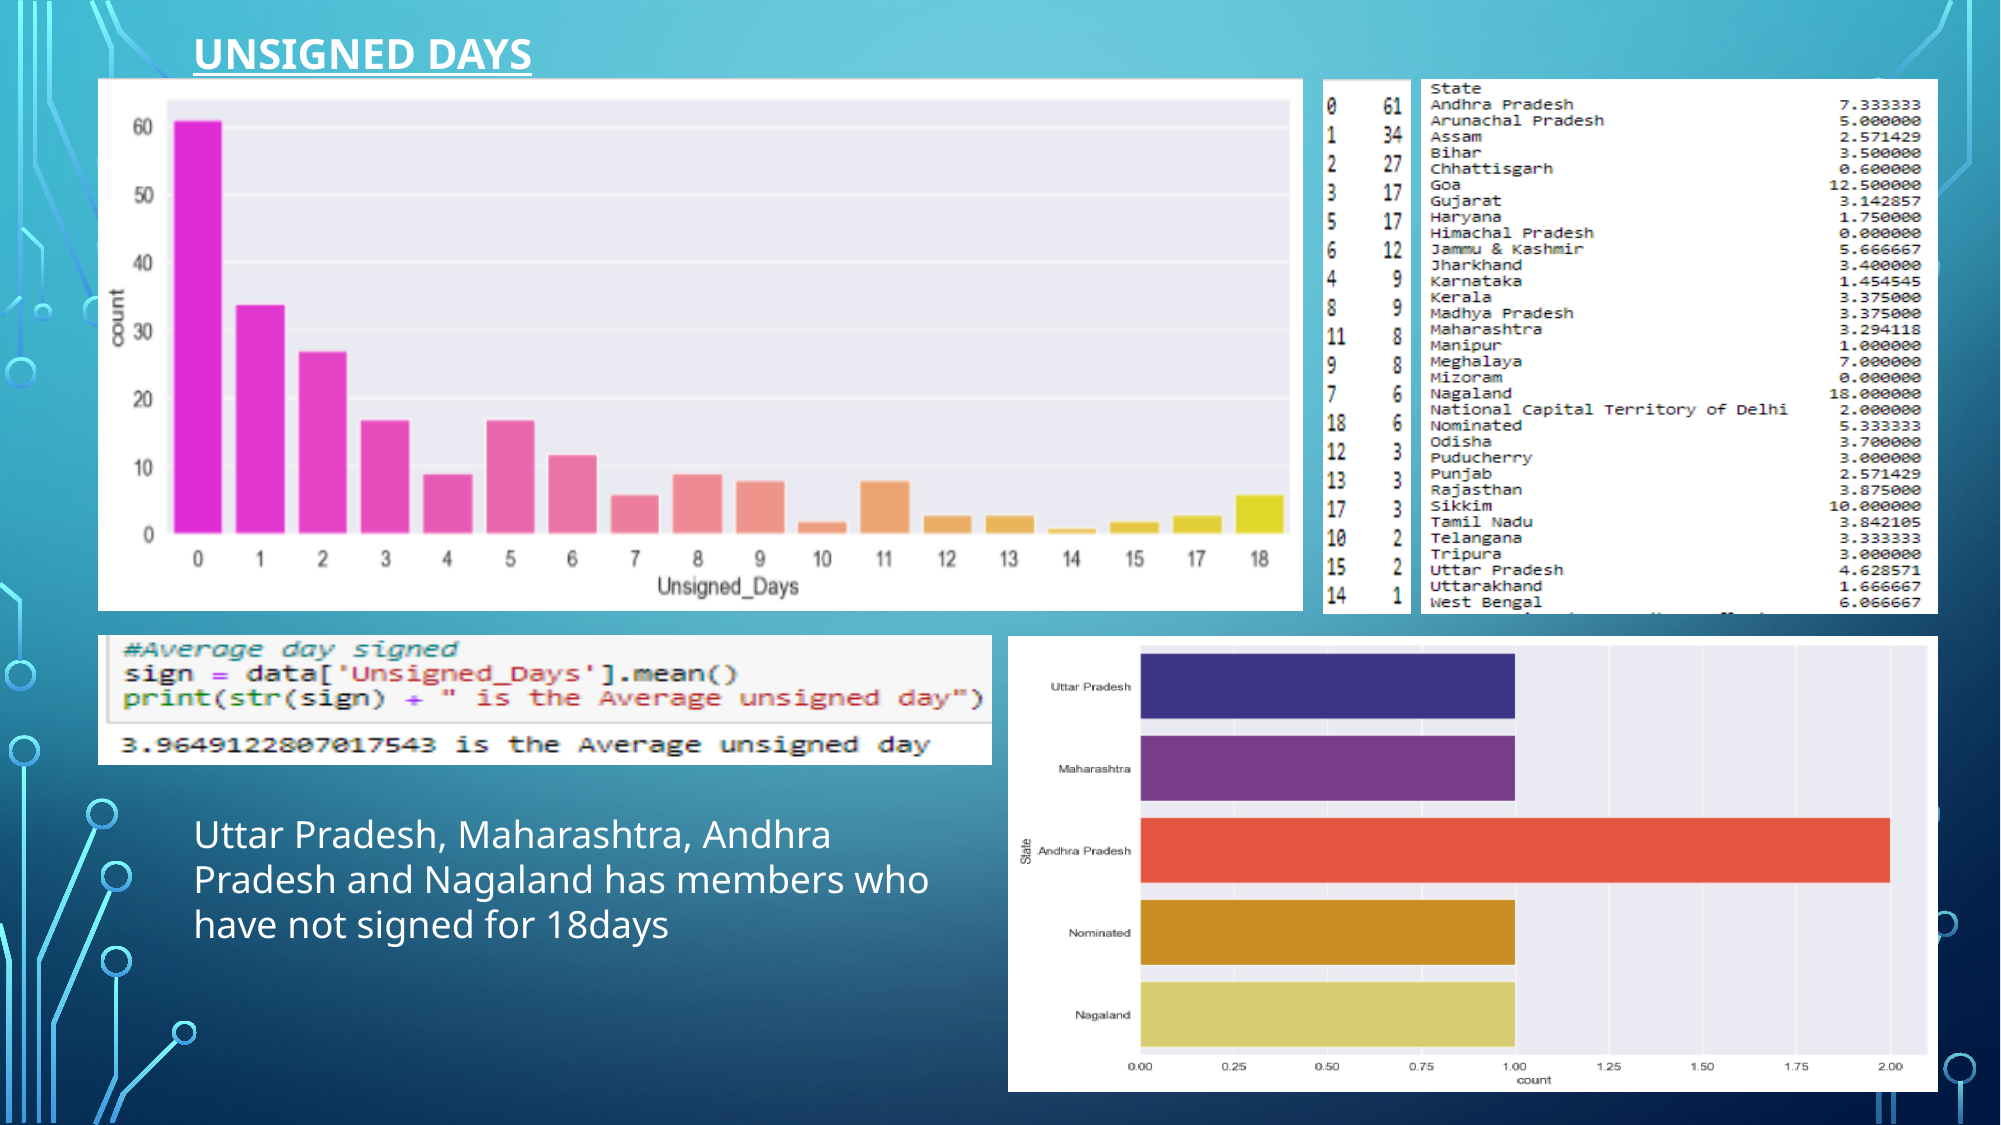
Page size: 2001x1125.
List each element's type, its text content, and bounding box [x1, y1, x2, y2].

picture [97, 78, 1303, 611]
picture [1008, 636, 1938, 1093]
text_box Uttar Pradesh, Maharashtra, Andhra Pradesh and Nagaland has members who have not signed for 18days [178, 803, 954, 954]
picture [1323, 79, 1411, 615]
picture [1420, 79, 1938, 614]
title Unsigned days [177, 0, 1803, 113]
picture [97, 635, 992, 766]
